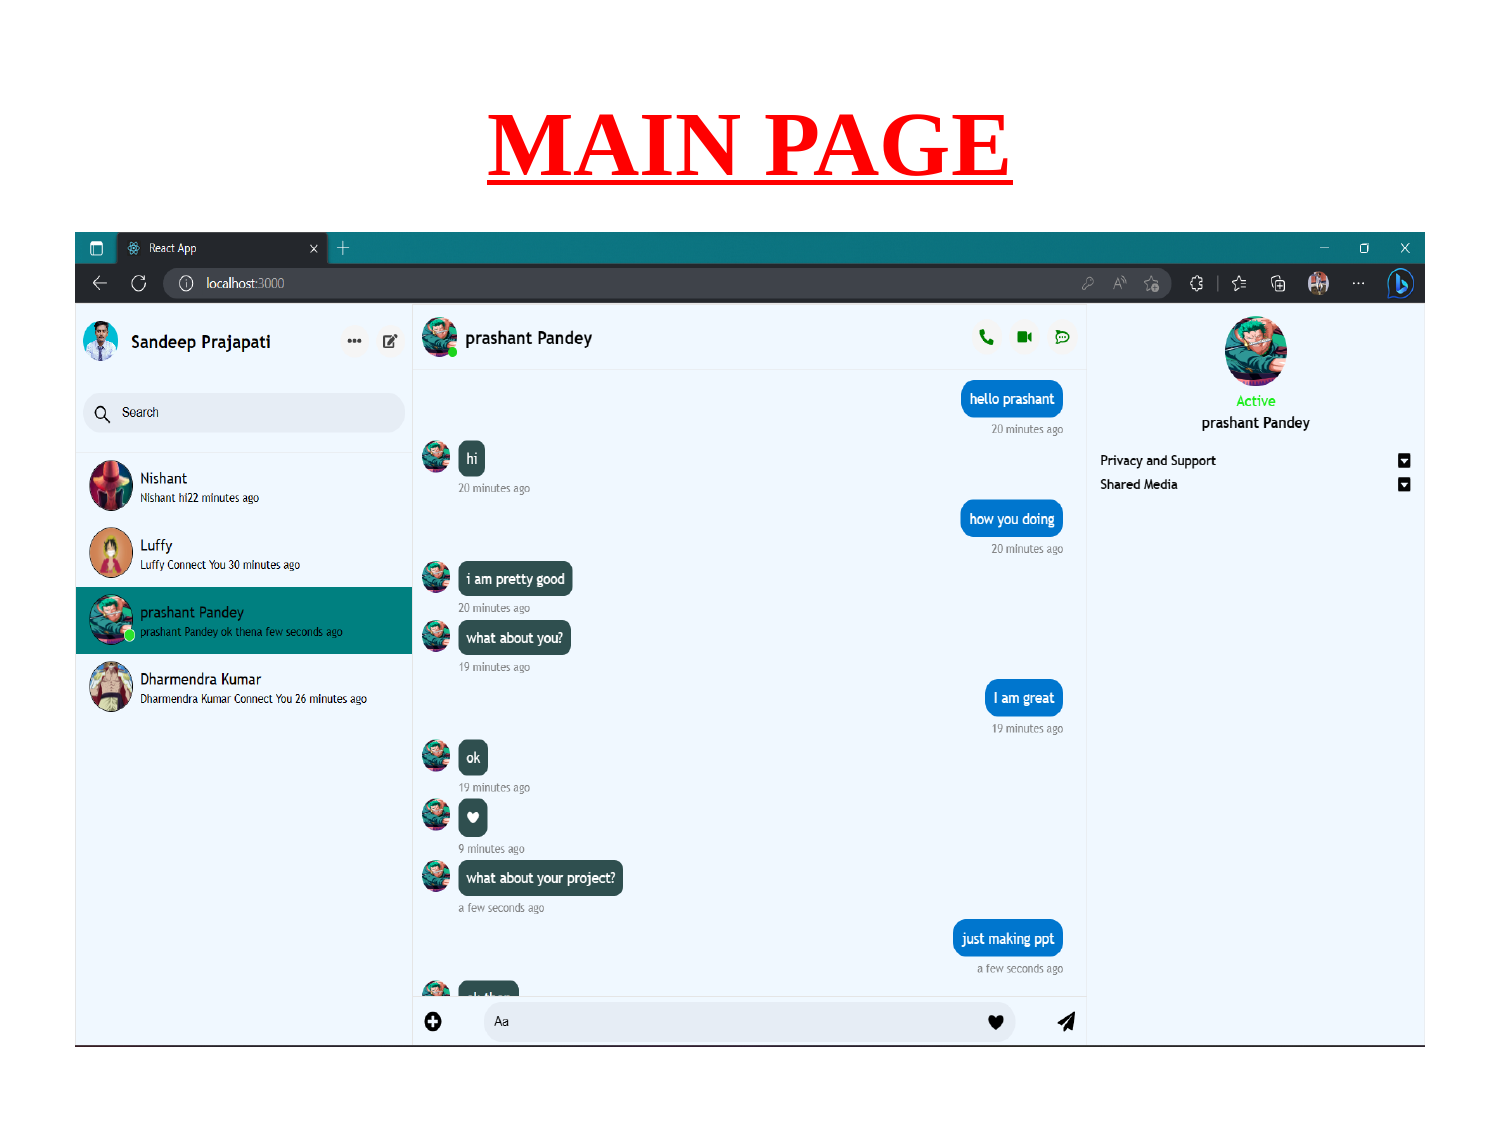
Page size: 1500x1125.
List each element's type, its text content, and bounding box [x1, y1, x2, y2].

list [74, 232, 1426, 1047]
title MAIN PAGE [75, 45, 1425, 231]
